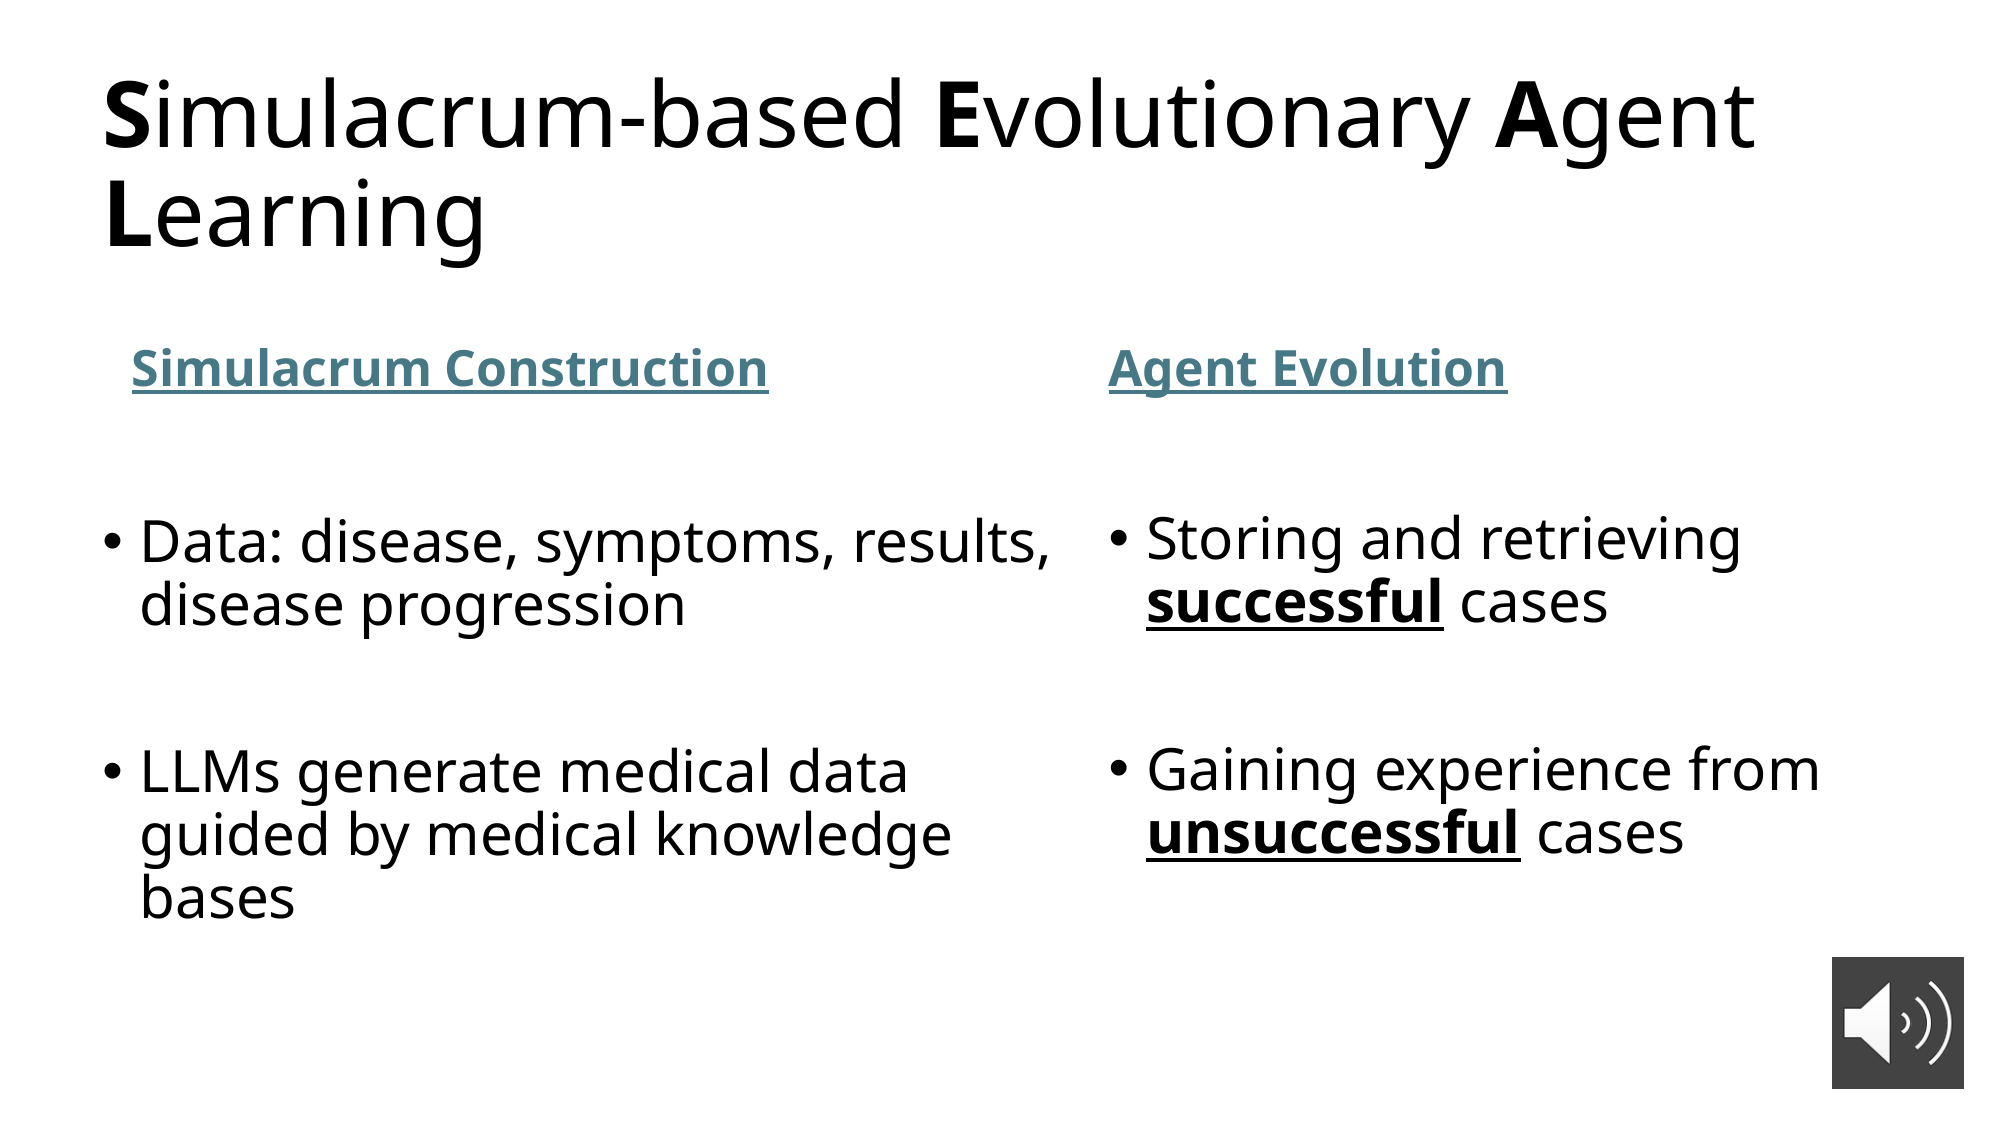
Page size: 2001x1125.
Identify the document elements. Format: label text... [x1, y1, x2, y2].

title Simulacrum-based Evolutionary Agent Learning [87, 58, 2000, 276]
list Data: disease, symptoms, results, disease progression LLMs generate medical data guided by medical knowledge bases [87, 413, 1072, 1018]
list Simulacrum Construction [116, 270, 963, 406]
picture [1830, 955, 1966, 1091]
list Agent Evolution [1093, 270, 1944, 406]
list Storing and retrieving successful cases Gaining experience from unsuccessful cases [1093, 410, 1944, 1016]
